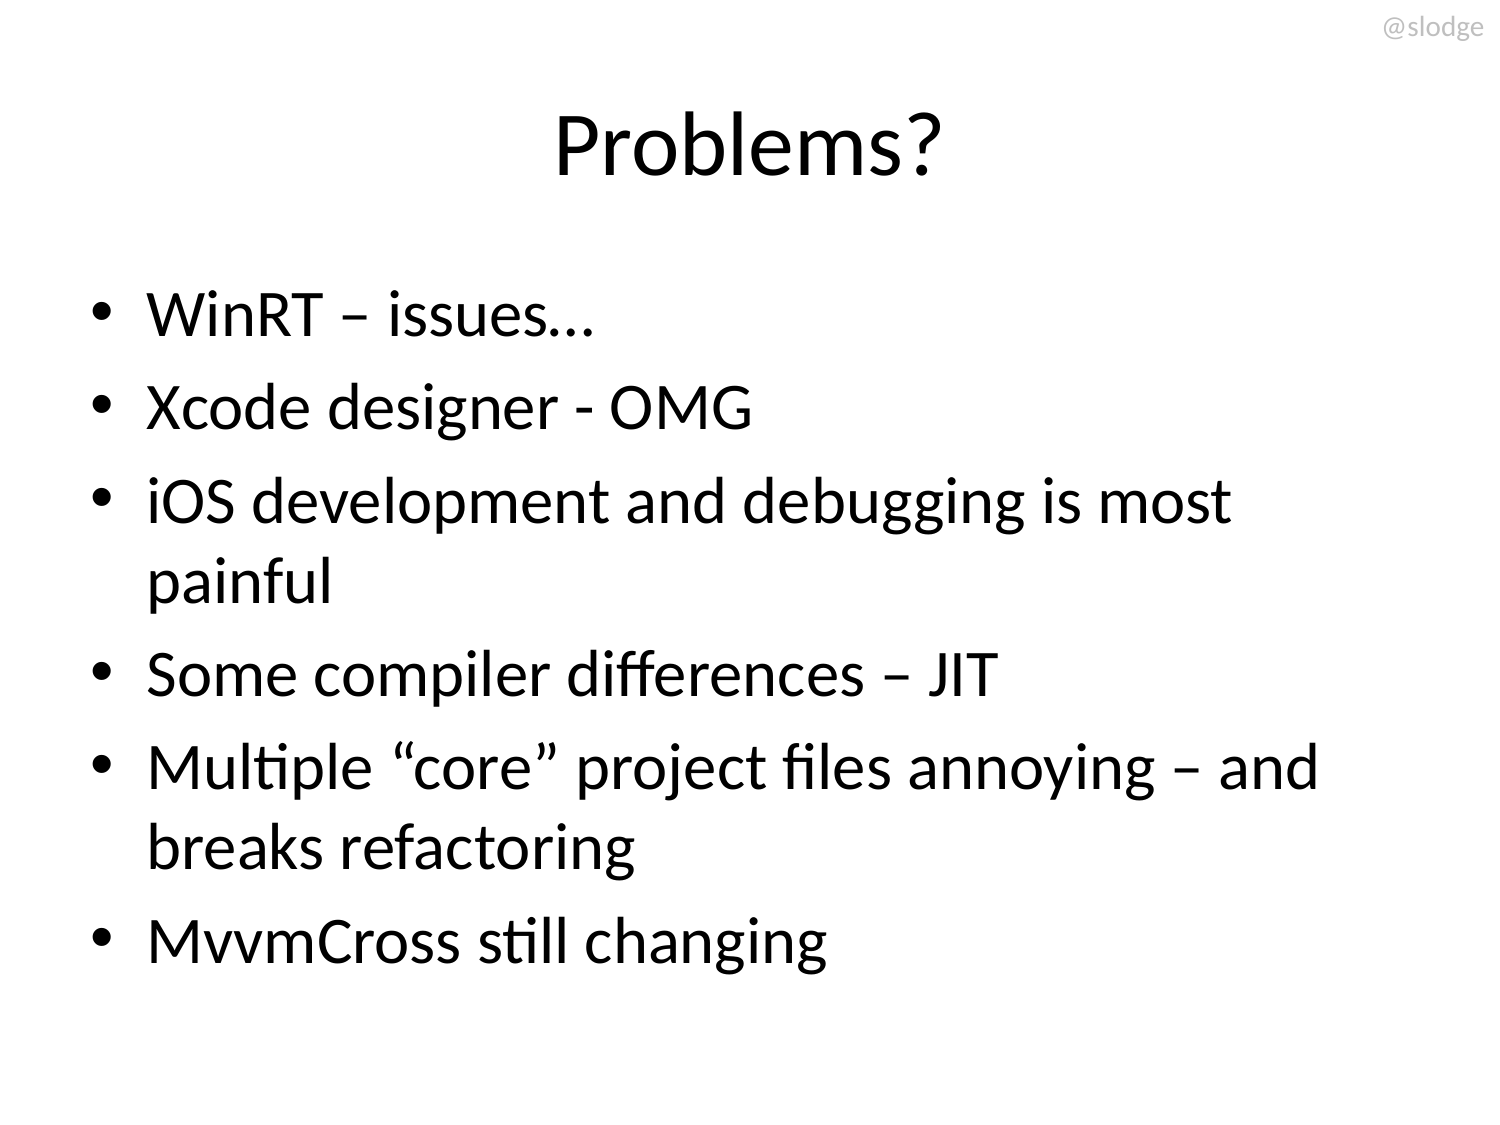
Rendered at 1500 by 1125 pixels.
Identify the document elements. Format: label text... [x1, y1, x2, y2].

title Problems? [75, 45, 1425, 233]
list WinRT – issues… Xcode designer - OMG iOS development and debugging is most painful Some compiler differences – JIT Multiple “core” project files annoying – and breaks refactoring MvvmCross still changing [75, 262, 1425, 1005]
